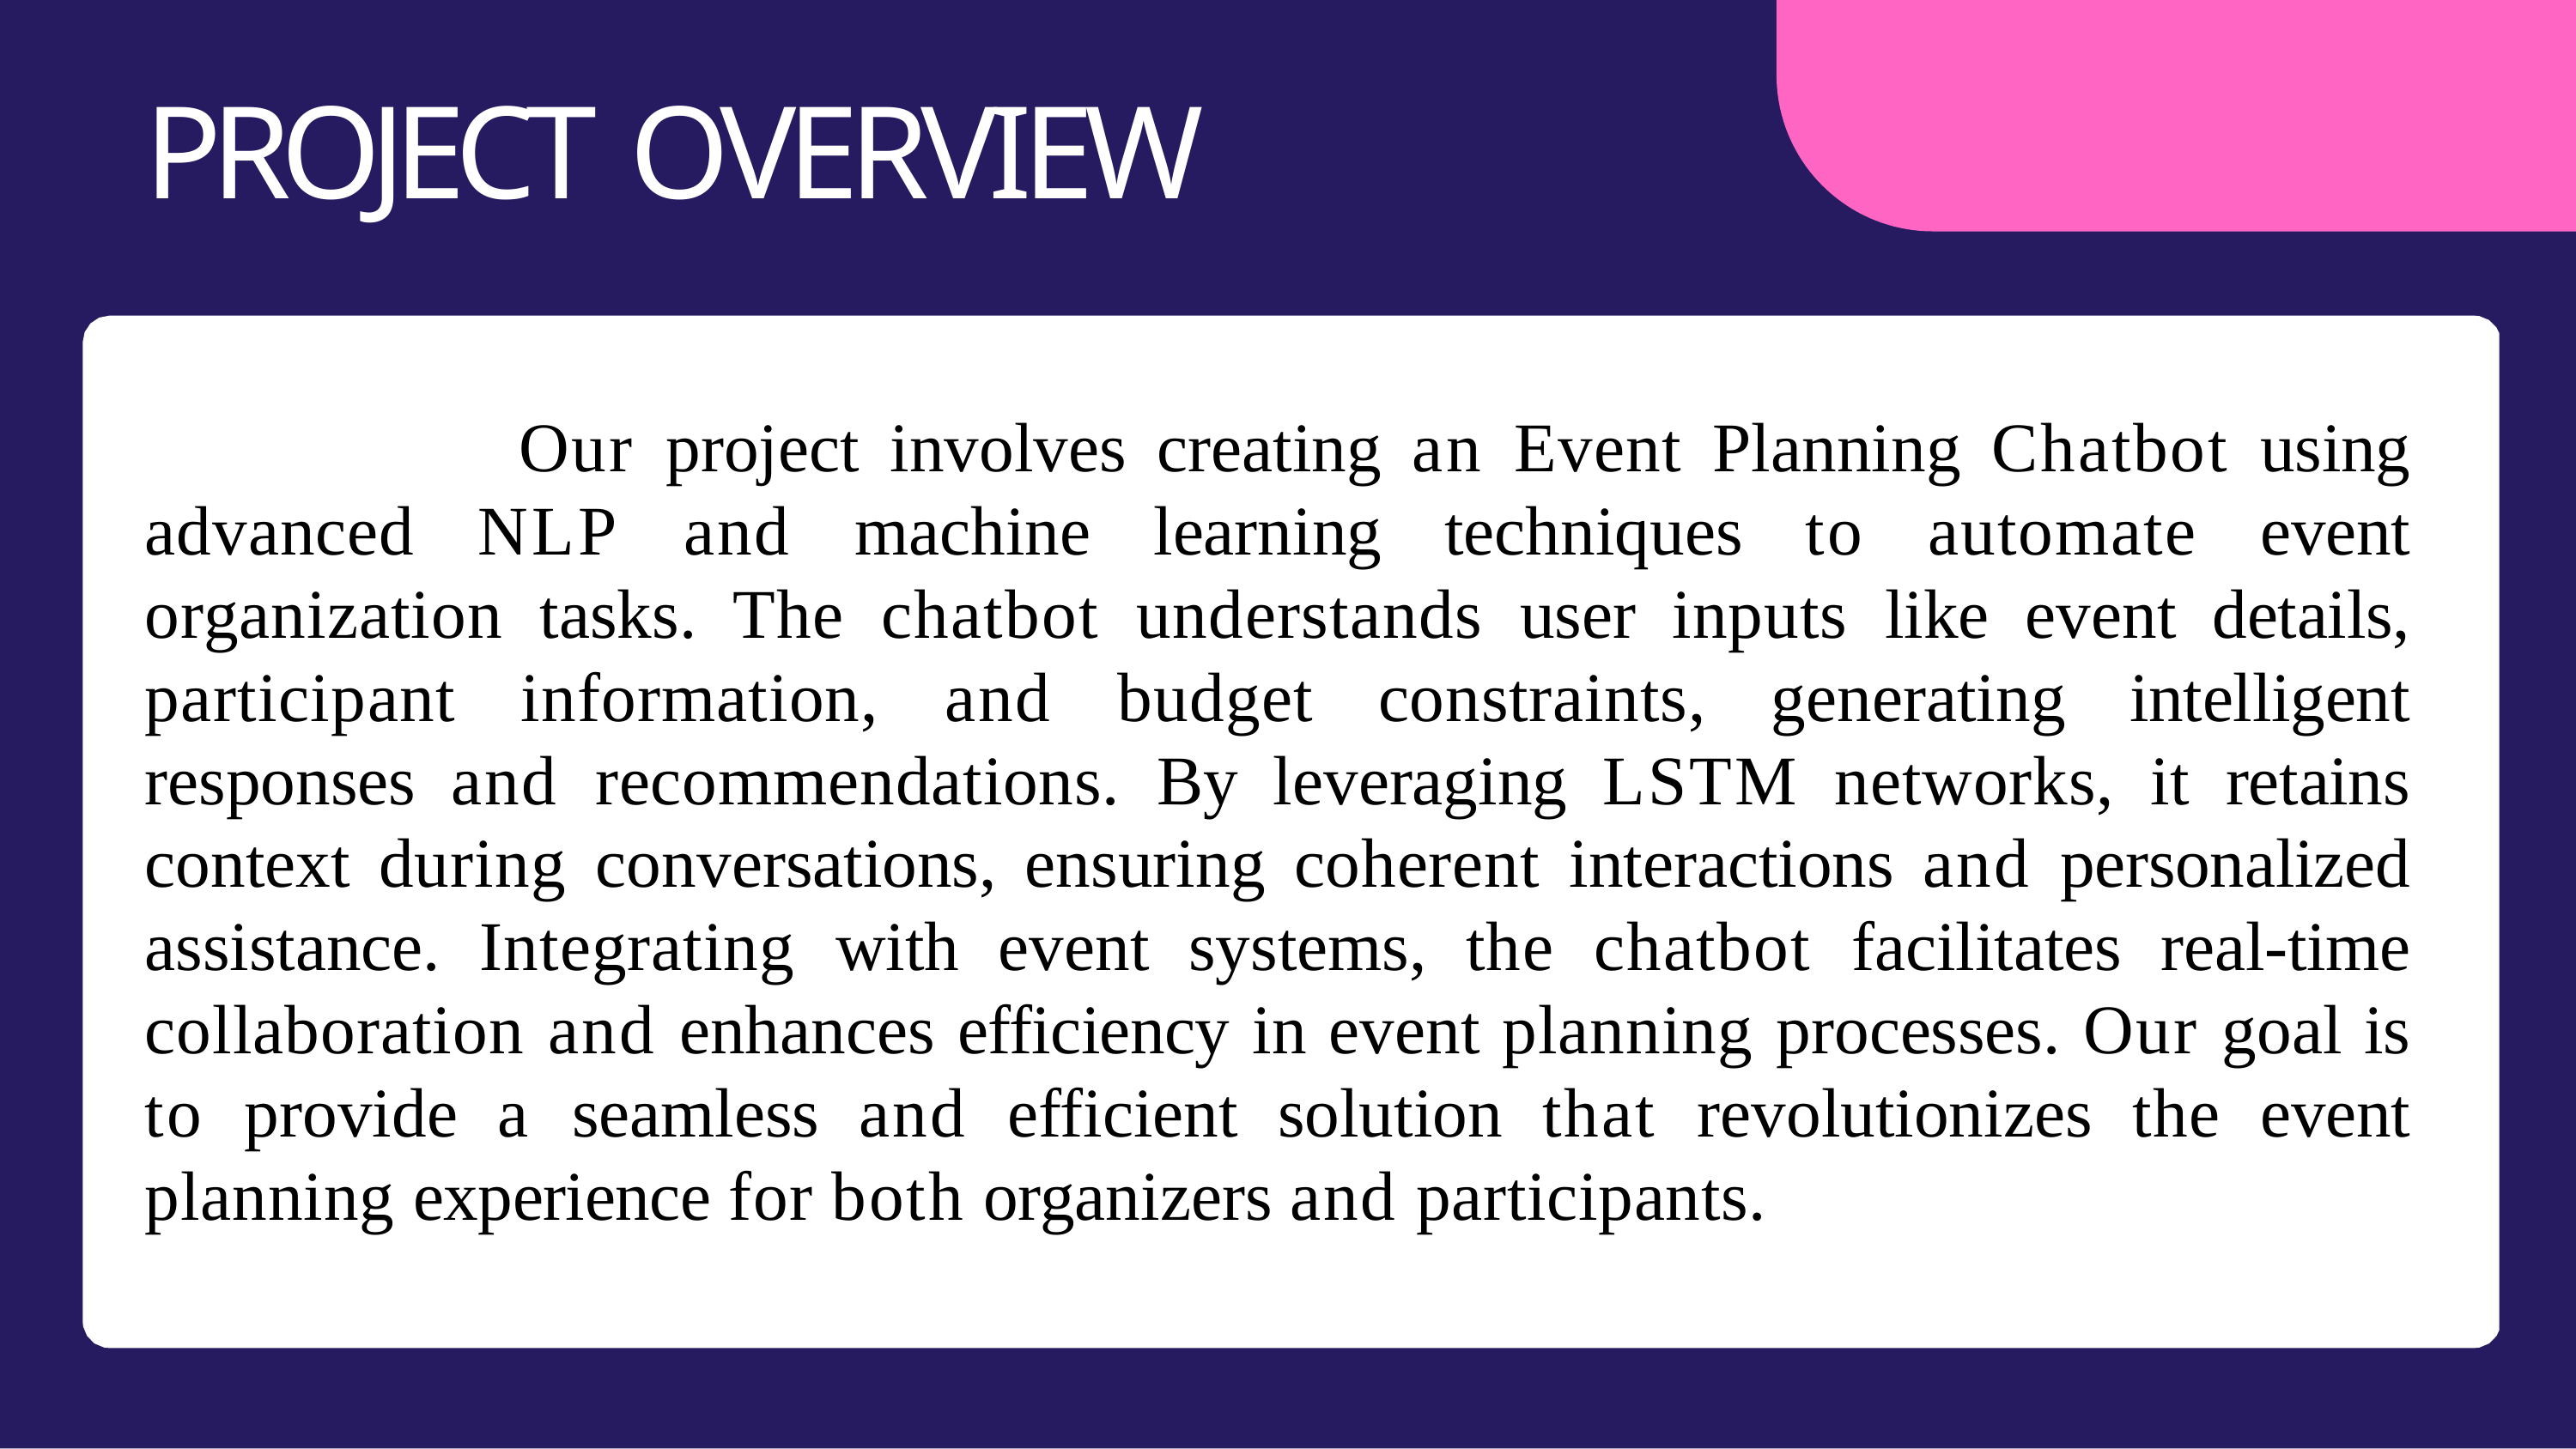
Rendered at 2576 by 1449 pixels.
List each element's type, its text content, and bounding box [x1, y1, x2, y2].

list Our project involves creating an Event Planning Chatbot using advanced NLP and machine learning techniques to automate event organization tasks. The chatbot understands user inputs like event details, participant information, and budget constraints, generating intelligent responses and recommendations. By leveraging LSTM networks, it retains context during conversations, ensuring coherent interactions and personalized assistance. Integrating with event systems, the chatbot facilitates real-time collaboration and enhances efficiency in event planning processes. Our goal is to provide a seamless and efficient solution that revolutionizes the event planning experience for both organizers and participants. [143, 293, 2411, 1234]
title PROJECT OVERVIEW [95, 43, 1765, 312]
text_box [82, 315, 2500, 1349]
text_box [1776, 0, 2576, 232]
